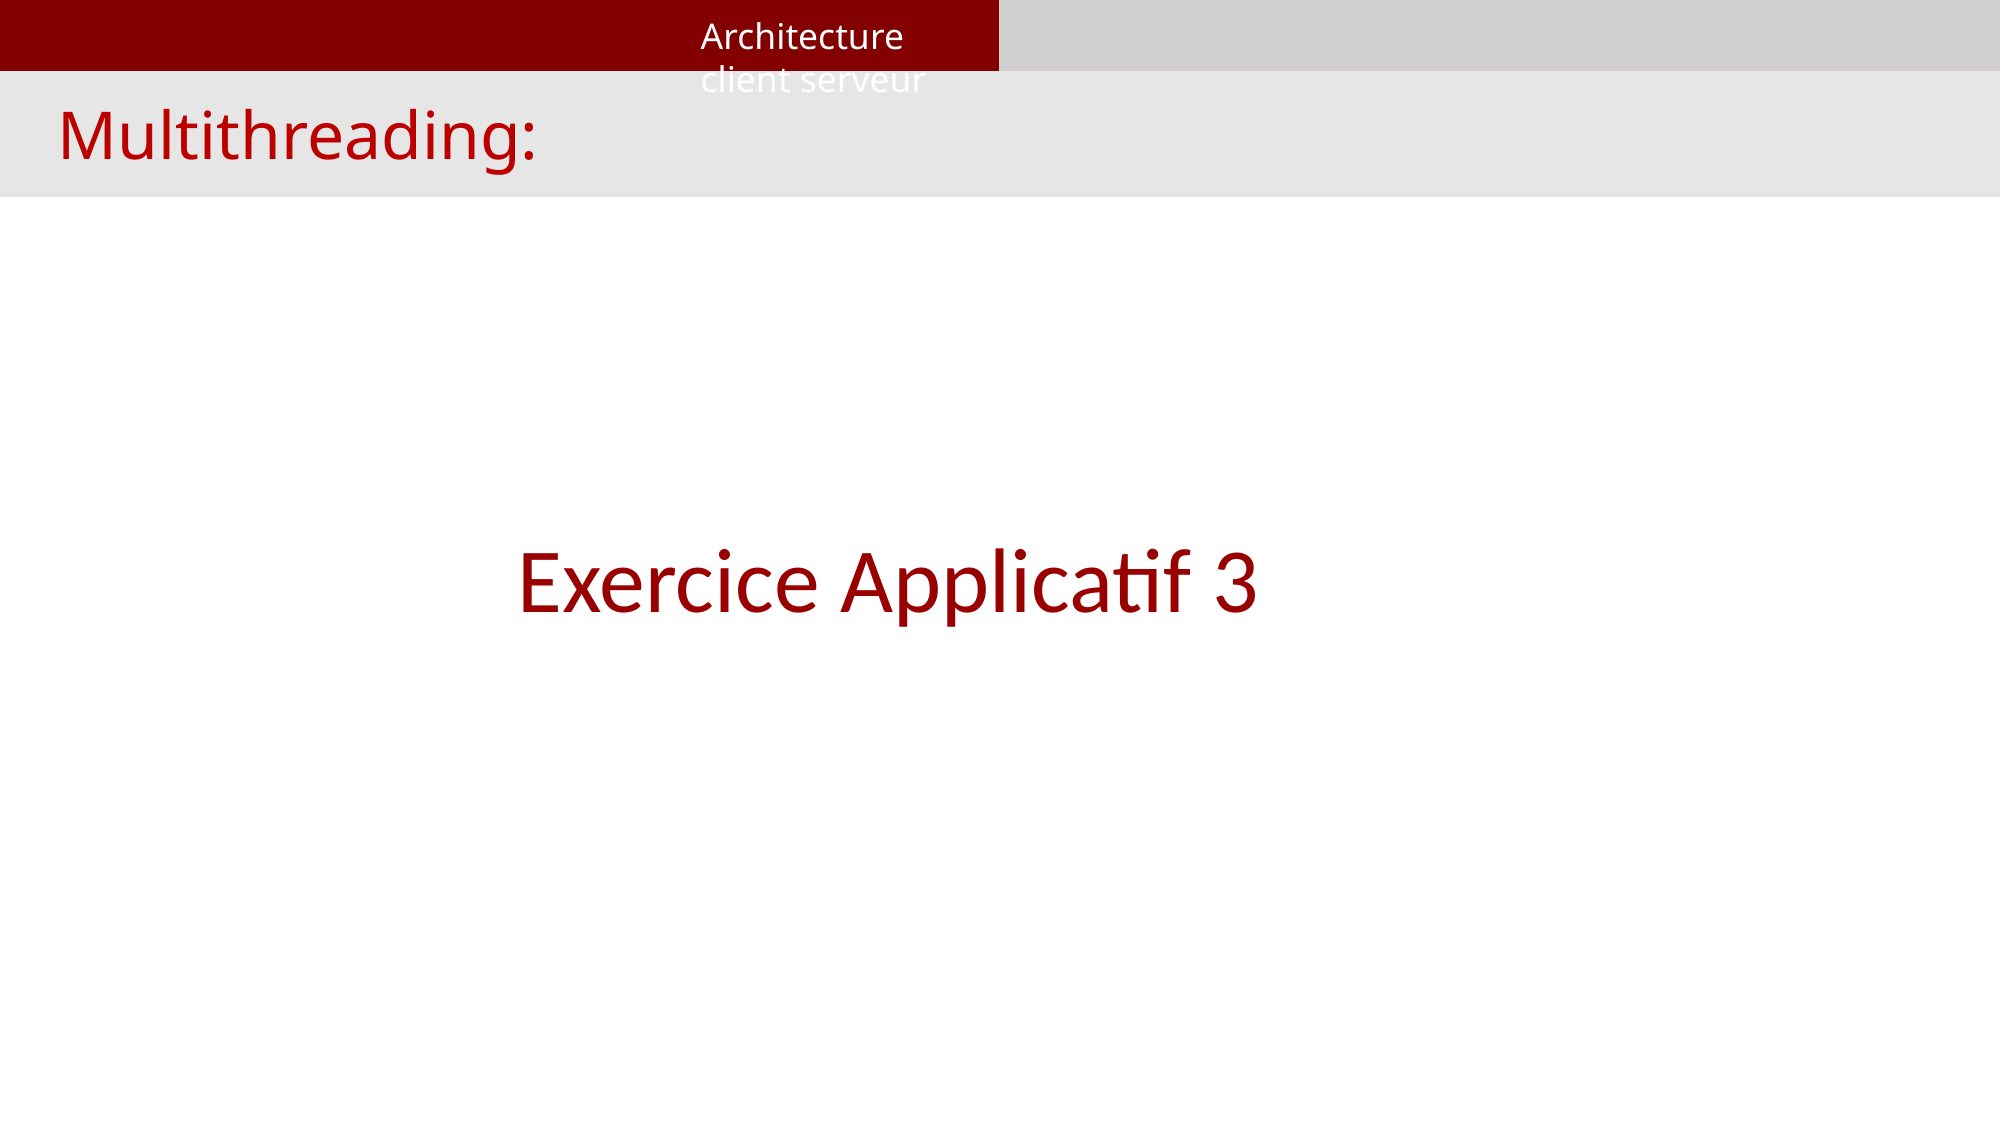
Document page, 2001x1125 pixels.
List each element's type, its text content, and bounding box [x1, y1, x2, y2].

text_box [999, 0, 2000, 71]
text_box Multithreading: [42, 86, 1556, 181]
text_box Exercice Applicatif 3 [502, 513, 1401, 639]
text_box Architecture client serveur [685, 6, 1000, 86]
text_box [0, 71, 2000, 196]
text_box [0, 0, 999, 71]
